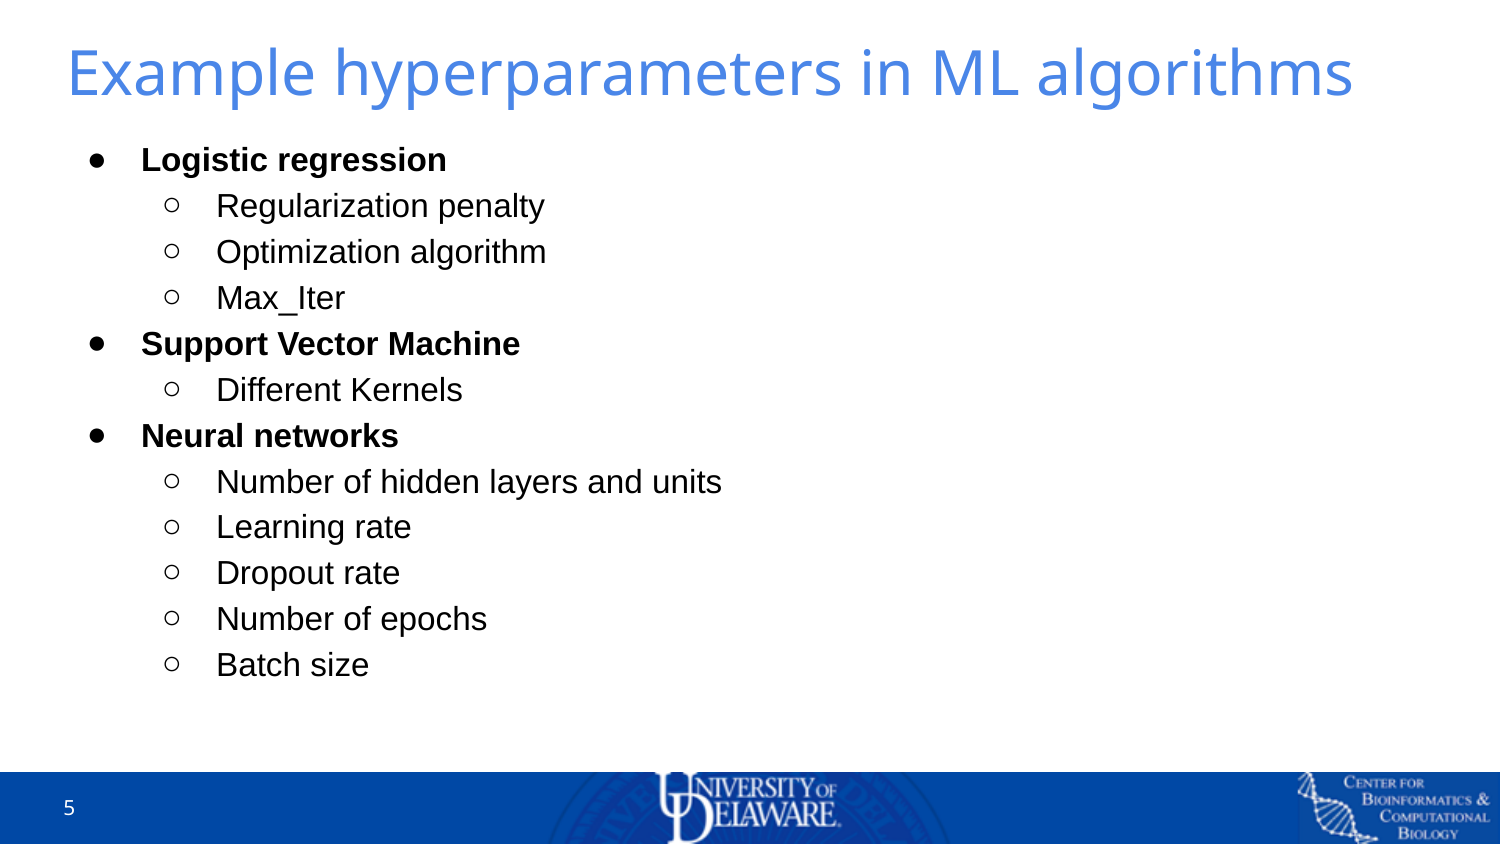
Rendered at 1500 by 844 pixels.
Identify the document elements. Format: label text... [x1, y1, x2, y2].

text_box Logistic regression Regularization penalty Optimization algorithm Max_Iter Support Vector Machine Different Kernels Neural networks Number of hidden layers and units Learning rate Dropout rate Number of epochs Batch size [51, 117, 1449, 699]
picture [0, 772, 1500, 844]
title Example hyperparameters in ML algorithms [51, 18, 1449, 117]
